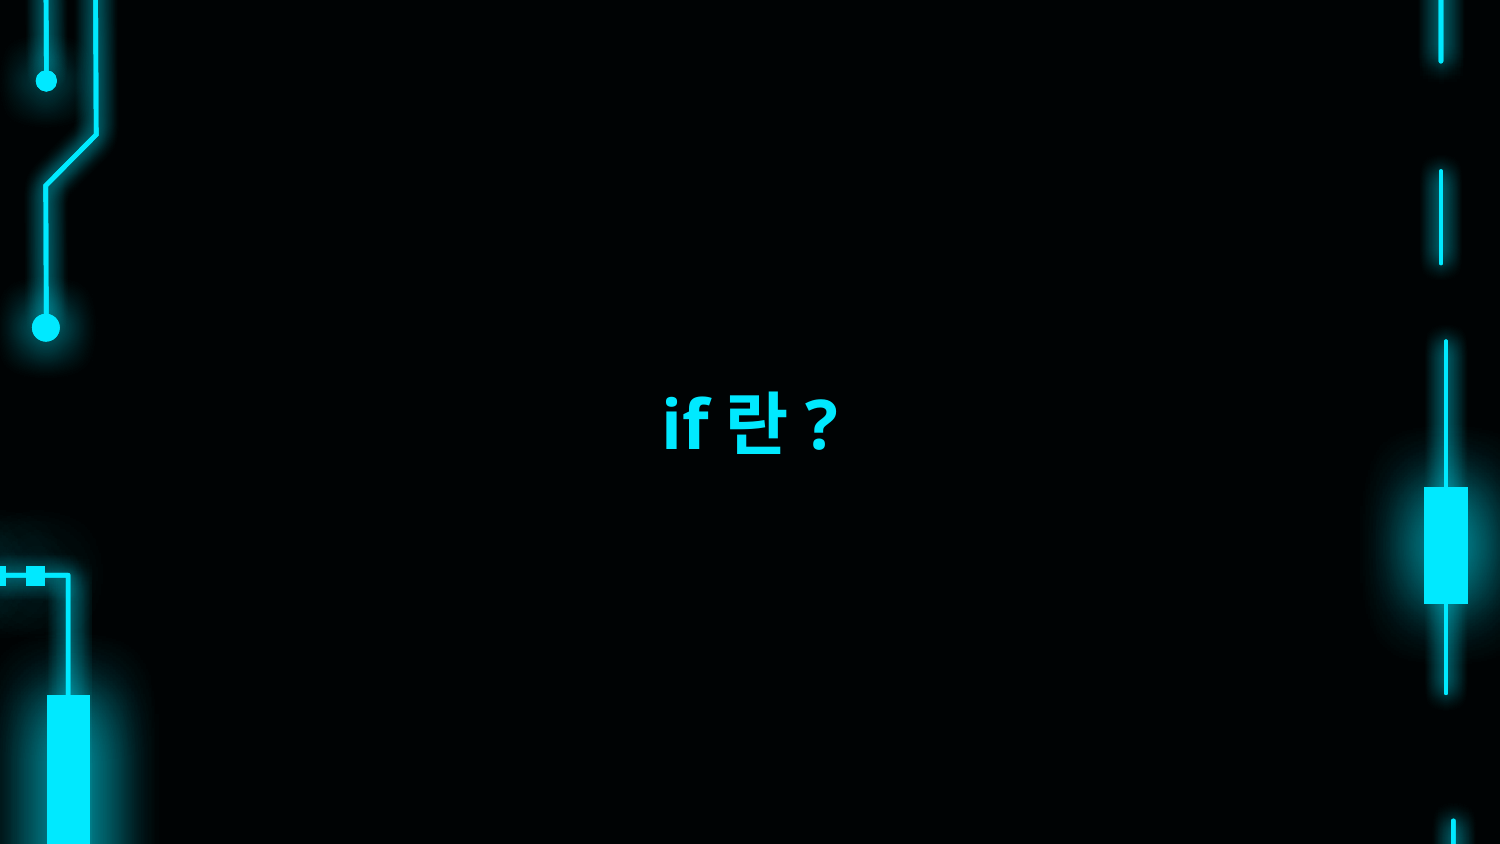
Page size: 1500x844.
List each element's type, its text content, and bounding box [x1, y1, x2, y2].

title if란? [116, 382, 1383, 462]
